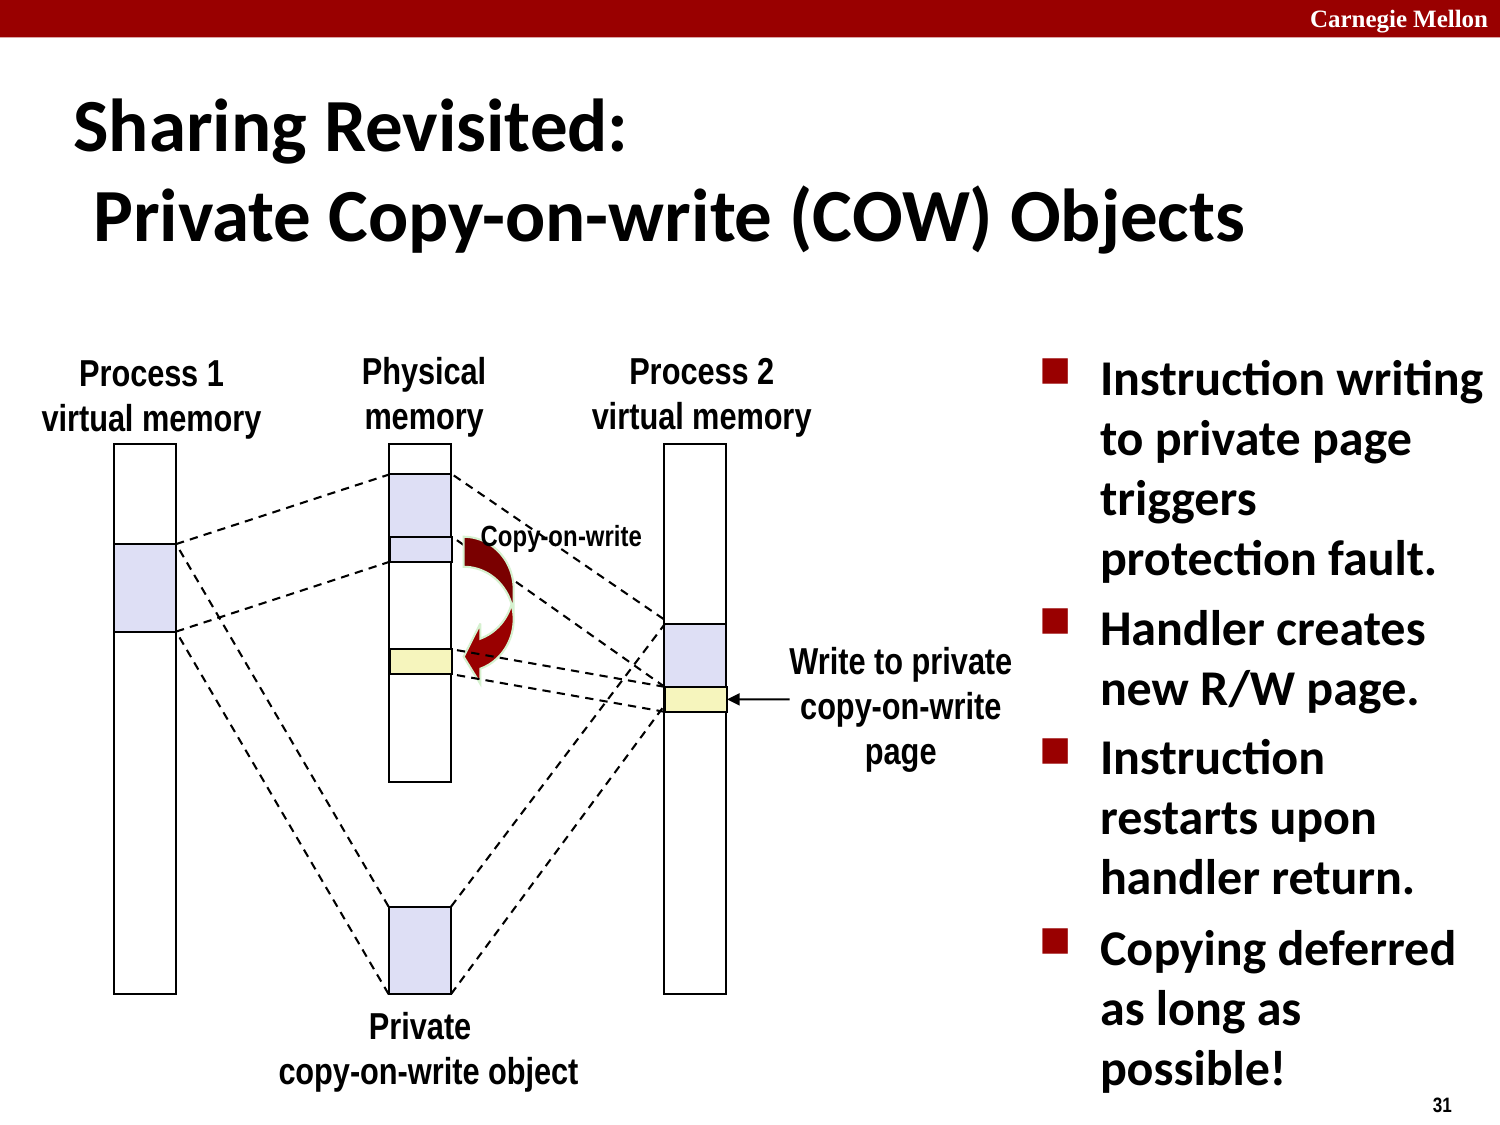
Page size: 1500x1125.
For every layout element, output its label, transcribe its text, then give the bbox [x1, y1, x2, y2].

text_box Private copy-on-write object [263, 994, 594, 1100]
text_box Process 2 virtual memory [576, 339, 827, 445]
text_box [113, 632, 176, 995]
text_box [663, 445, 726, 624]
text_box [388, 445, 452, 474]
text_box [727, 693, 790, 706]
text_box [664, 686, 728, 712]
text_box Physical memory [347, 339, 502, 445]
text_box [388, 474, 452, 562]
text_box [389, 536, 453, 562]
text_box [388, 562, 452, 782]
text_box [463, 536, 514, 684]
text_box [663, 624, 726, 686]
text_box [113, 447, 176, 544]
text_box [663, 712, 726, 995]
text_box Write to private copy-on-write page [774, 629, 1027, 780]
text_box [113, 544, 176, 632]
text_box Copy-on-write [465, 509, 657, 560]
text_box [388, 906, 452, 994]
text_box [389, 649, 453, 675]
text_box Process 1 virtual memory [26, 341, 277, 447]
title Sharing Revisited: Private Copy-on-write (COW) Objects [58, 71, 1305, 263]
list Instruction writing to private page triggers protection fault. Handler creates new R/W page. Instruction restarts upon handler return. Copying deferred as long as possible! [1028, 337, 1500, 1077]
